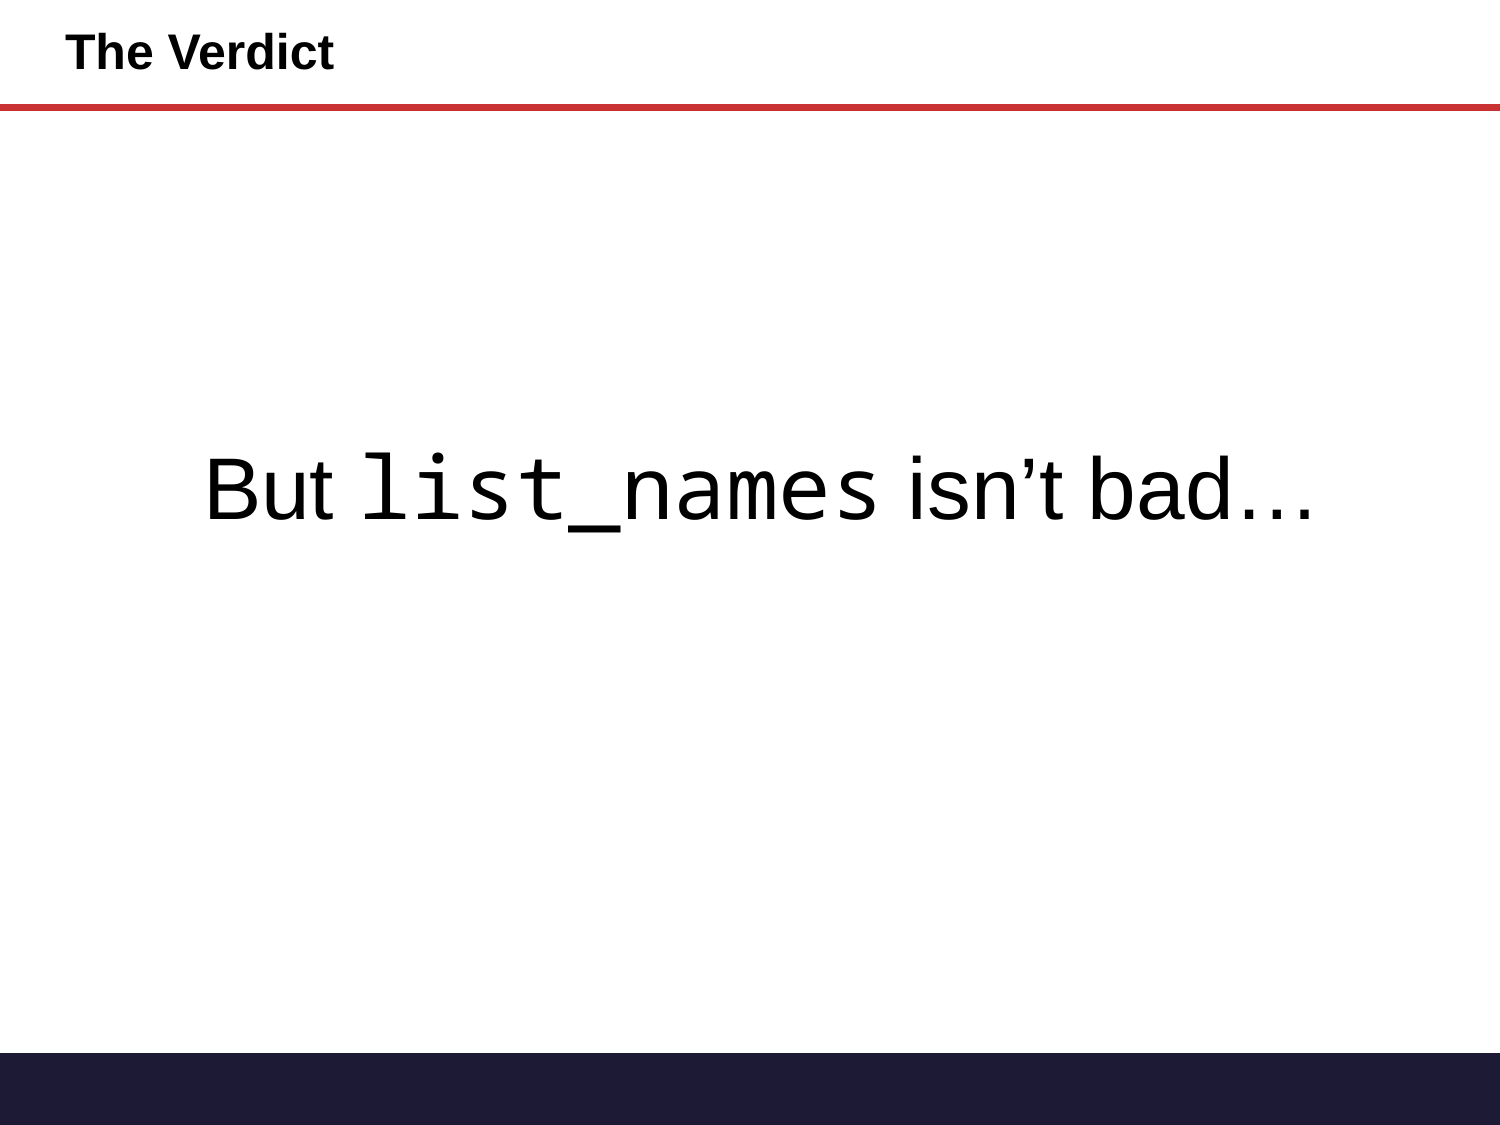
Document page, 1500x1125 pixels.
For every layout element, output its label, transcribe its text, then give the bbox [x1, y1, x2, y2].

text_box But list_names isn’t bad… [49, 424, 1475, 545]
title The Verdict [50, 0, 1425, 108]
